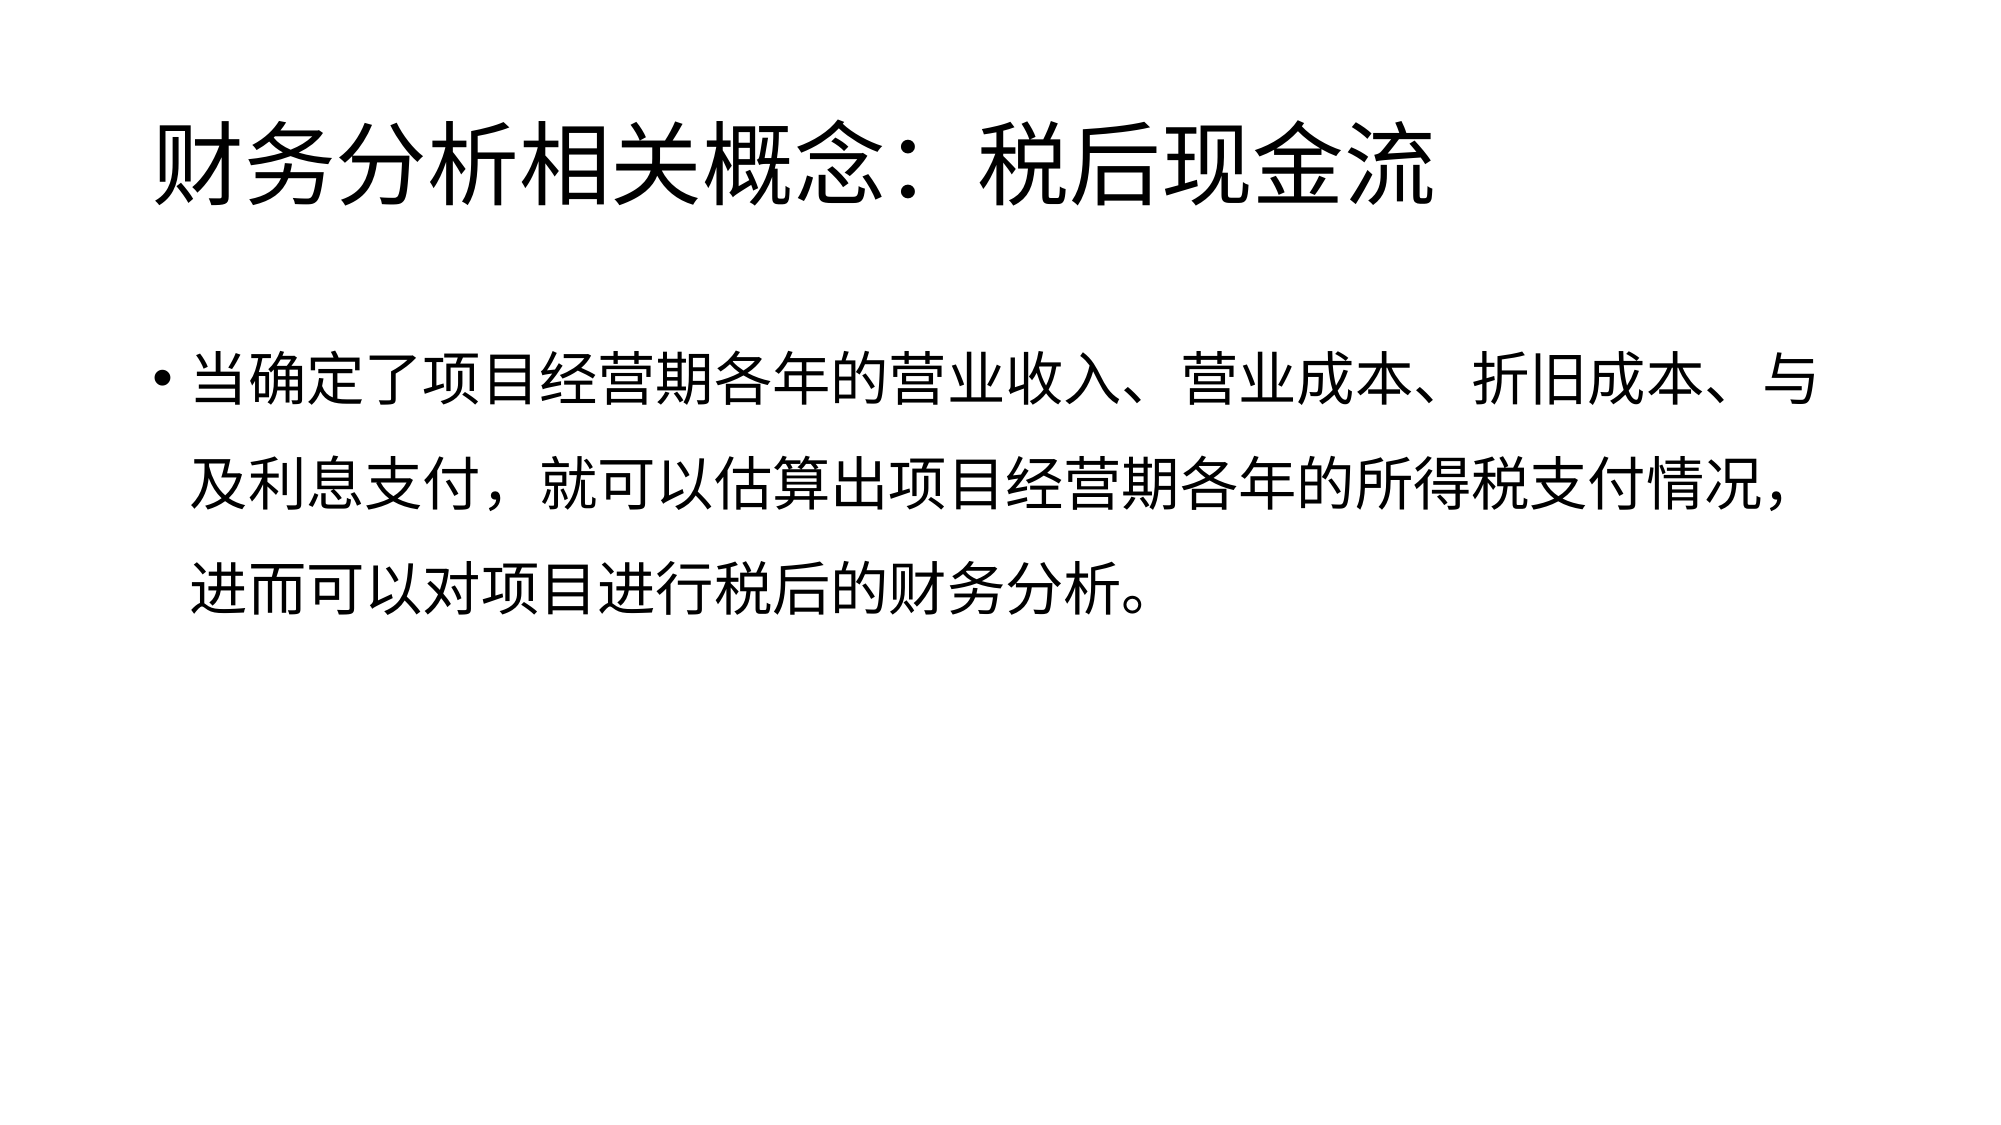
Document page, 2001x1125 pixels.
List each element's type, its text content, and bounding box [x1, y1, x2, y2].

list 当确定了项目经营期各年的营业收入、营业成本、折旧成本、与及利息支付，就可以估算出项目经营期各年的所得税支付情况，进而可以对项目进行税后的财务分析。 [137, 299, 1863, 1014]
title 财务分析相关概念：税后现金流 [137, 59, 1863, 278]
